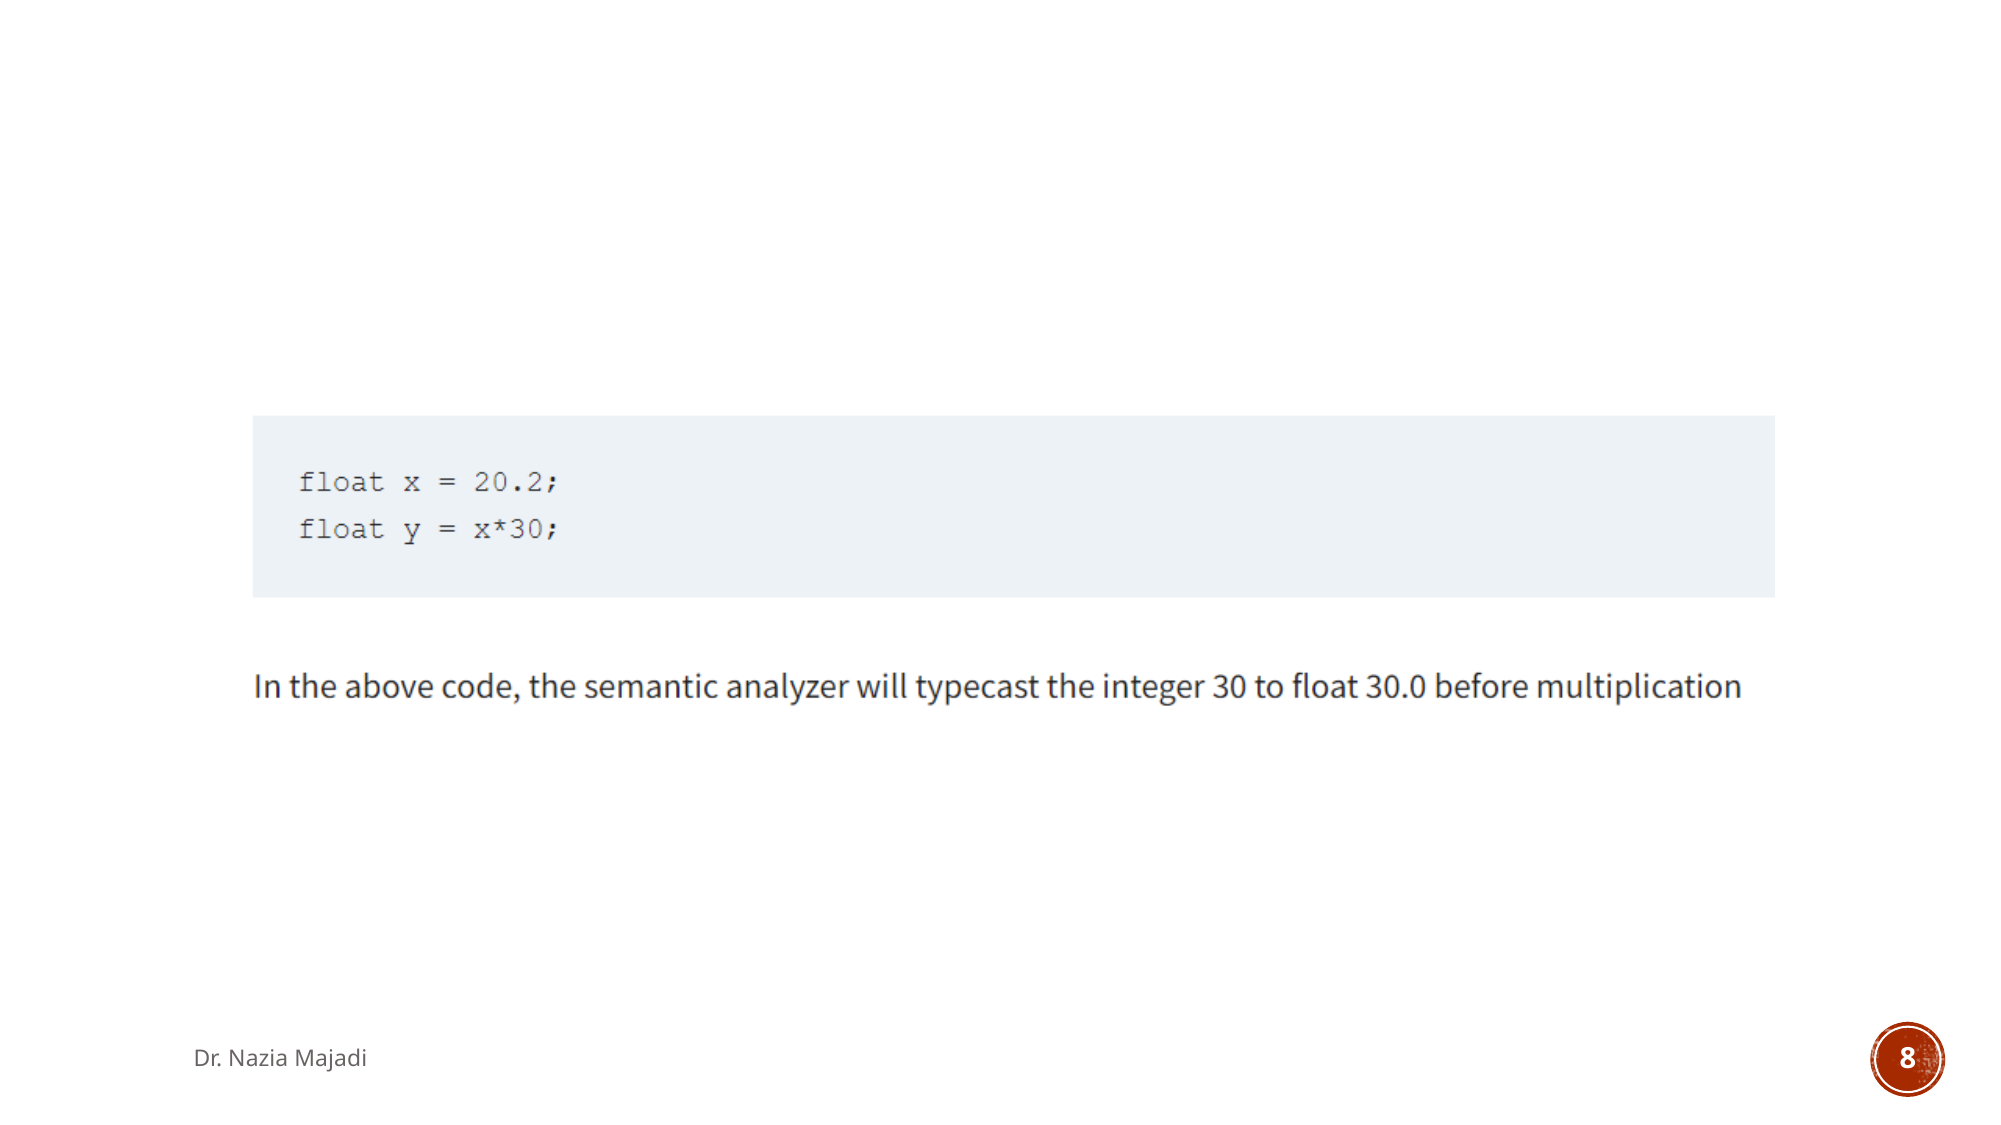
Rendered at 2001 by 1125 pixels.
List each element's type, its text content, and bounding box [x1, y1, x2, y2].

picture [225, 405, 1775, 720]
footer Dr. Nazia Majadi [178, 1028, 1217, 1089]
slide_number 8 [1855, 1028, 1961, 1089]
